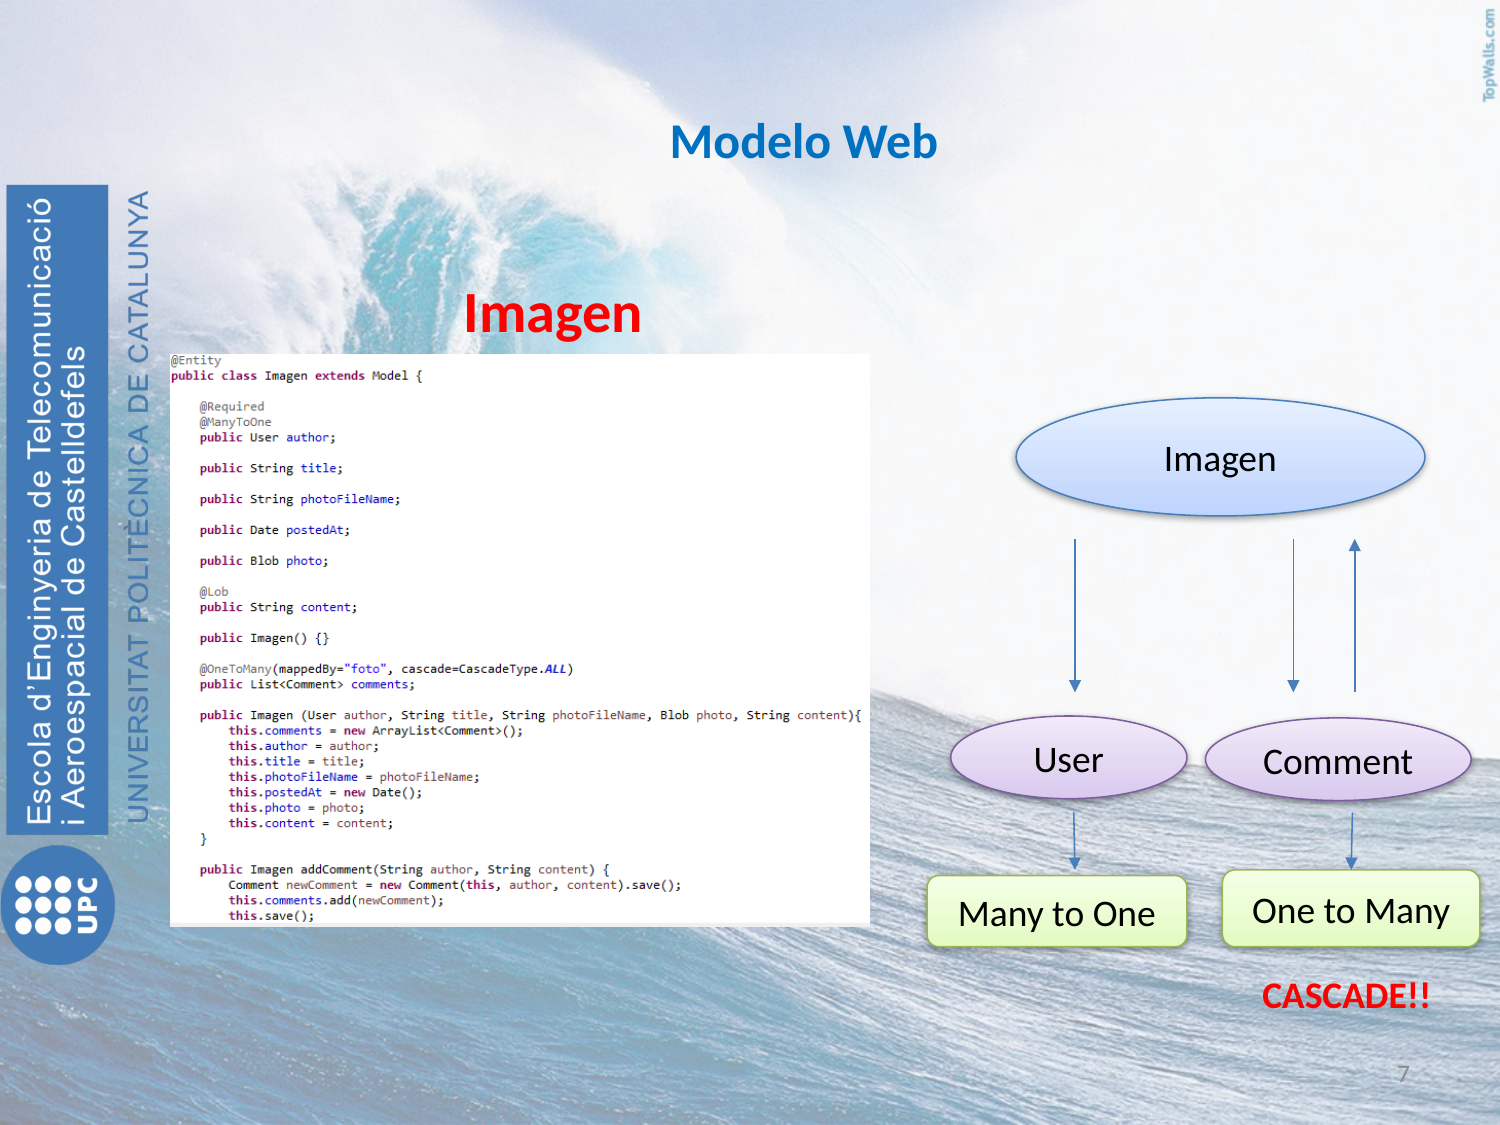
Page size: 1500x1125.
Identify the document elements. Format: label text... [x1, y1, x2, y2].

picture [0, 185, 870, 964]
text_box CASCADE!! [1222, 964, 1472, 1024]
text_box User [949, 715, 1188, 800]
text_box Comment [1204, 717, 1472, 802]
text_box Imagen [1015, 397, 1426, 517]
slide_number 7 [1074, 1042, 1425, 1103]
text_box One to Many [1221, 869, 1481, 948]
text_box Many to One [926, 874, 1188, 948]
text_box Imagen [317, 267, 790, 352]
title Modelo Web [183, 45, 1425, 233]
